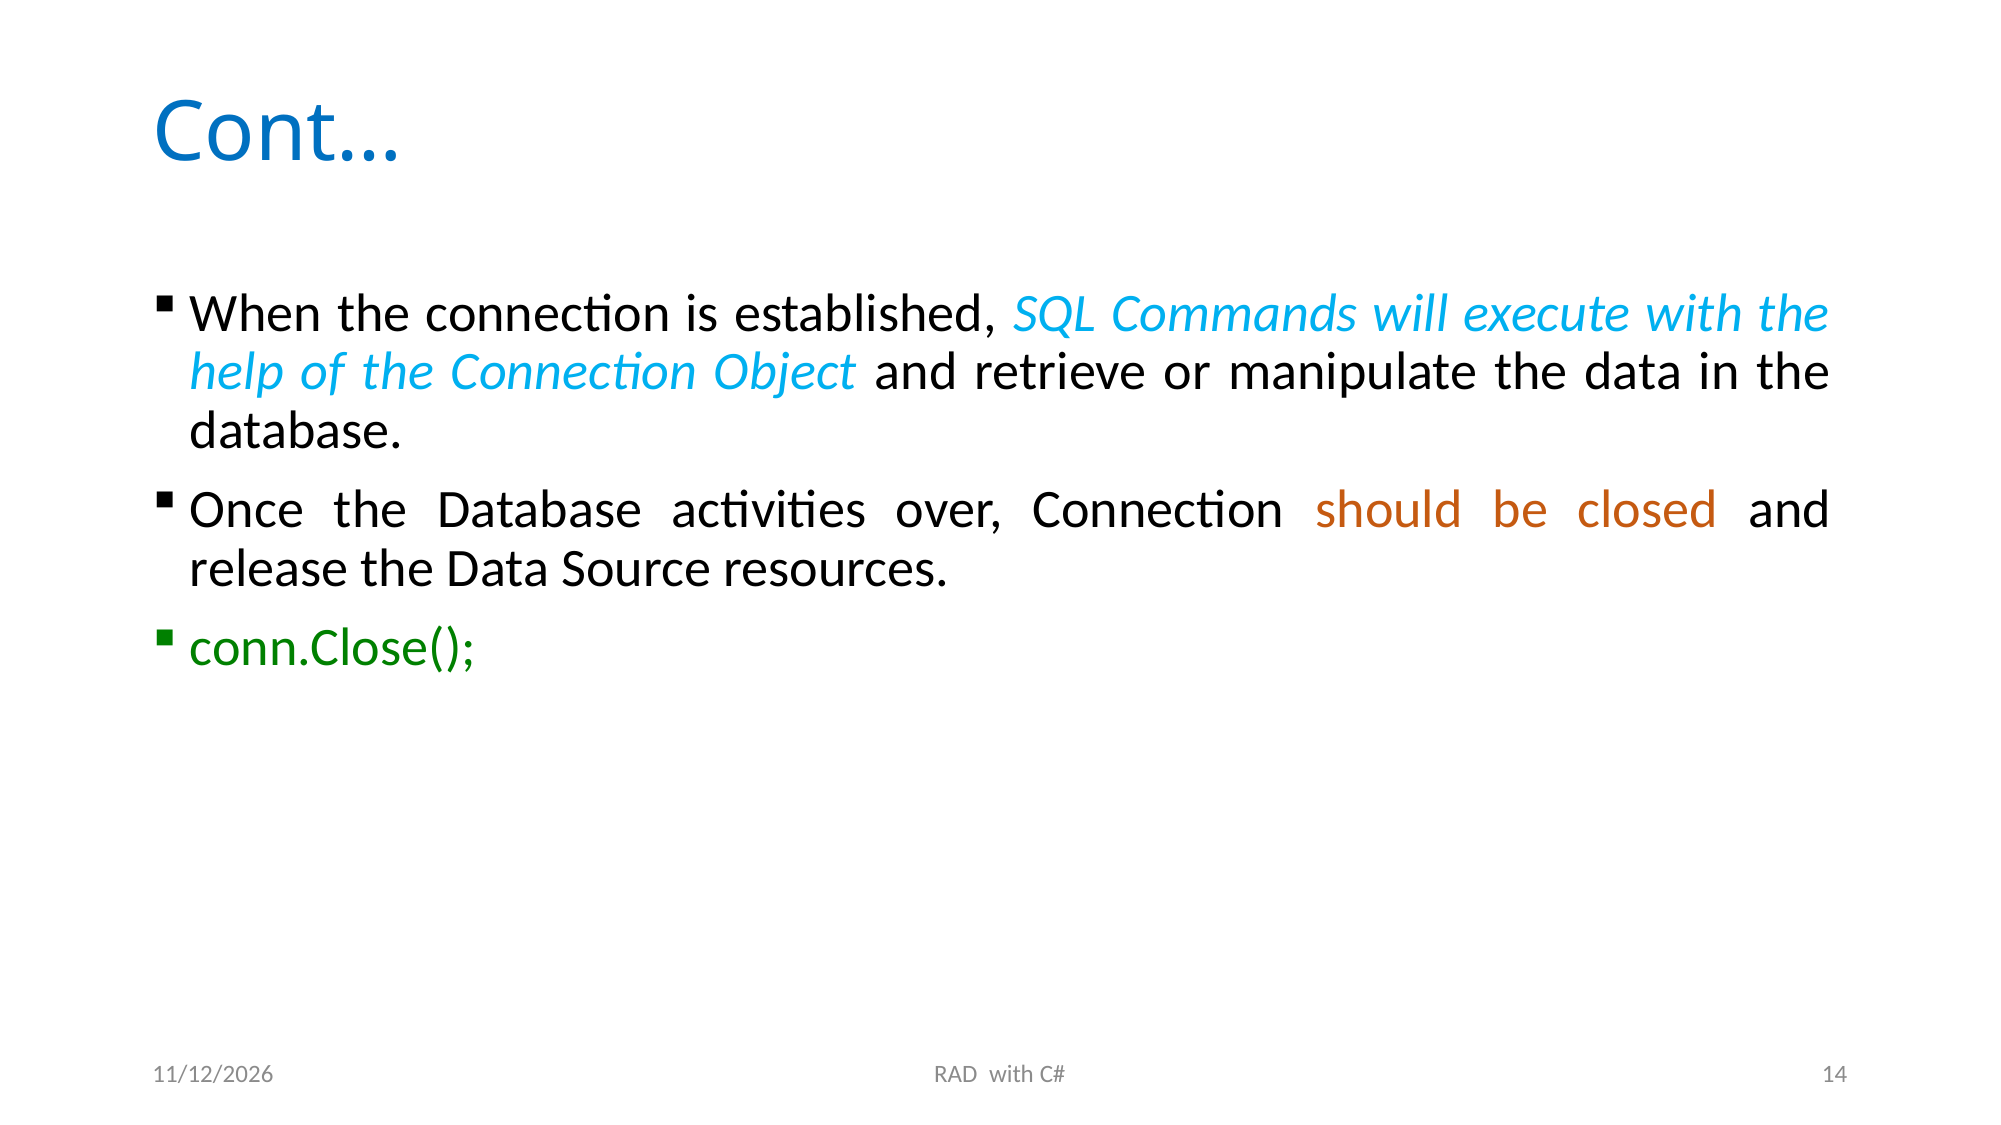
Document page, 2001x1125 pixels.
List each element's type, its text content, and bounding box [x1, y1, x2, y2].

footer RAD with C# [662, 1042, 1338, 1103]
title Cont… [137, 59, 1863, 207]
list When the connection is established, SQL Commands will execute with the help of the Connection Object and retrieve or manipulate the data in the database. Once the Database activities over, Connection should be closed and release the Data Source resources. conn.Close(); [137, 277, 1847, 977]
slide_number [137, 1042, 588, 1103]
slide_number 14 [1412, 1042, 1863, 1103]
